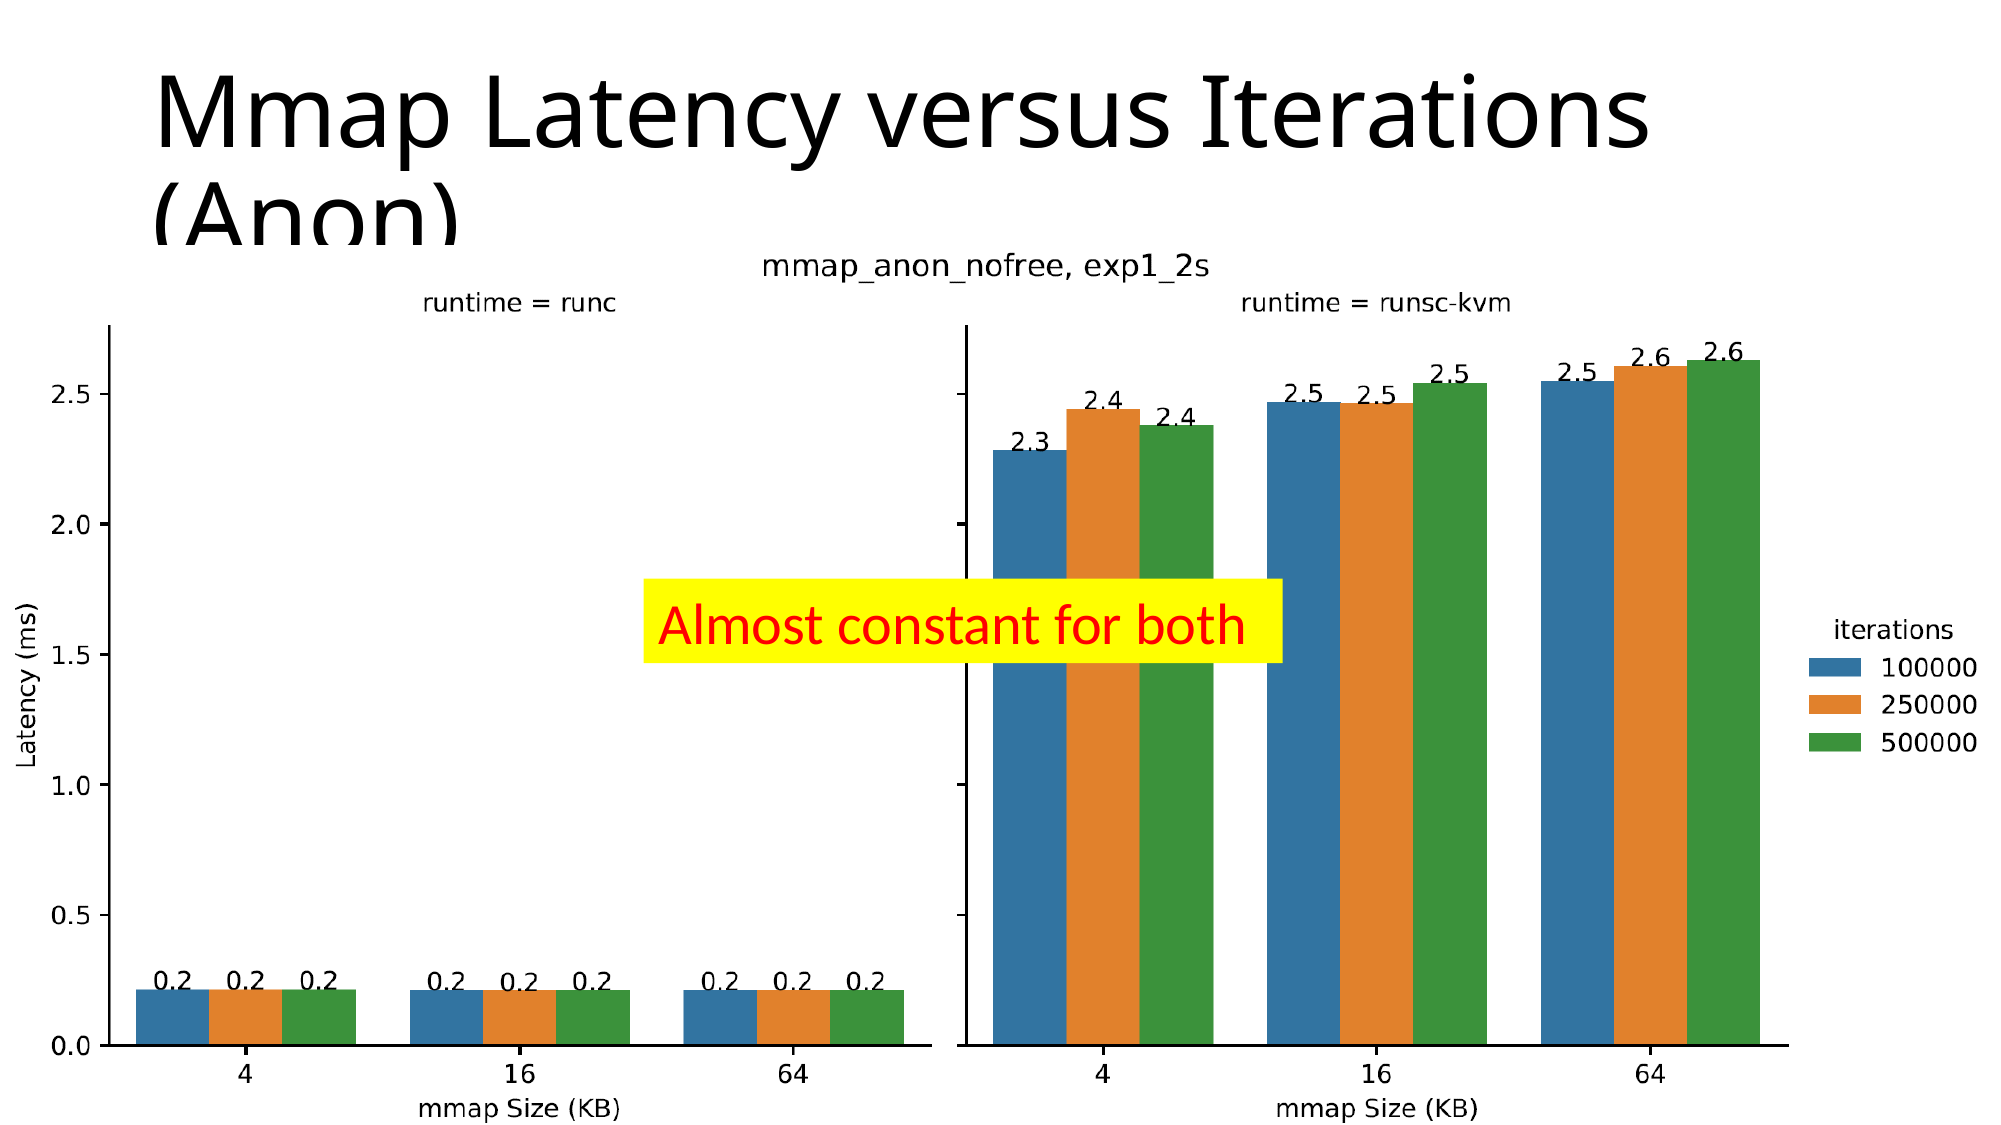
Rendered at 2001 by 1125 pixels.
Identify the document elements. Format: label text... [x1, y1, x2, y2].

title Mmap Latency versus Iterations (Anon) [137, 59, 1863, 245]
picture [0, 245, 2000, 1125]
